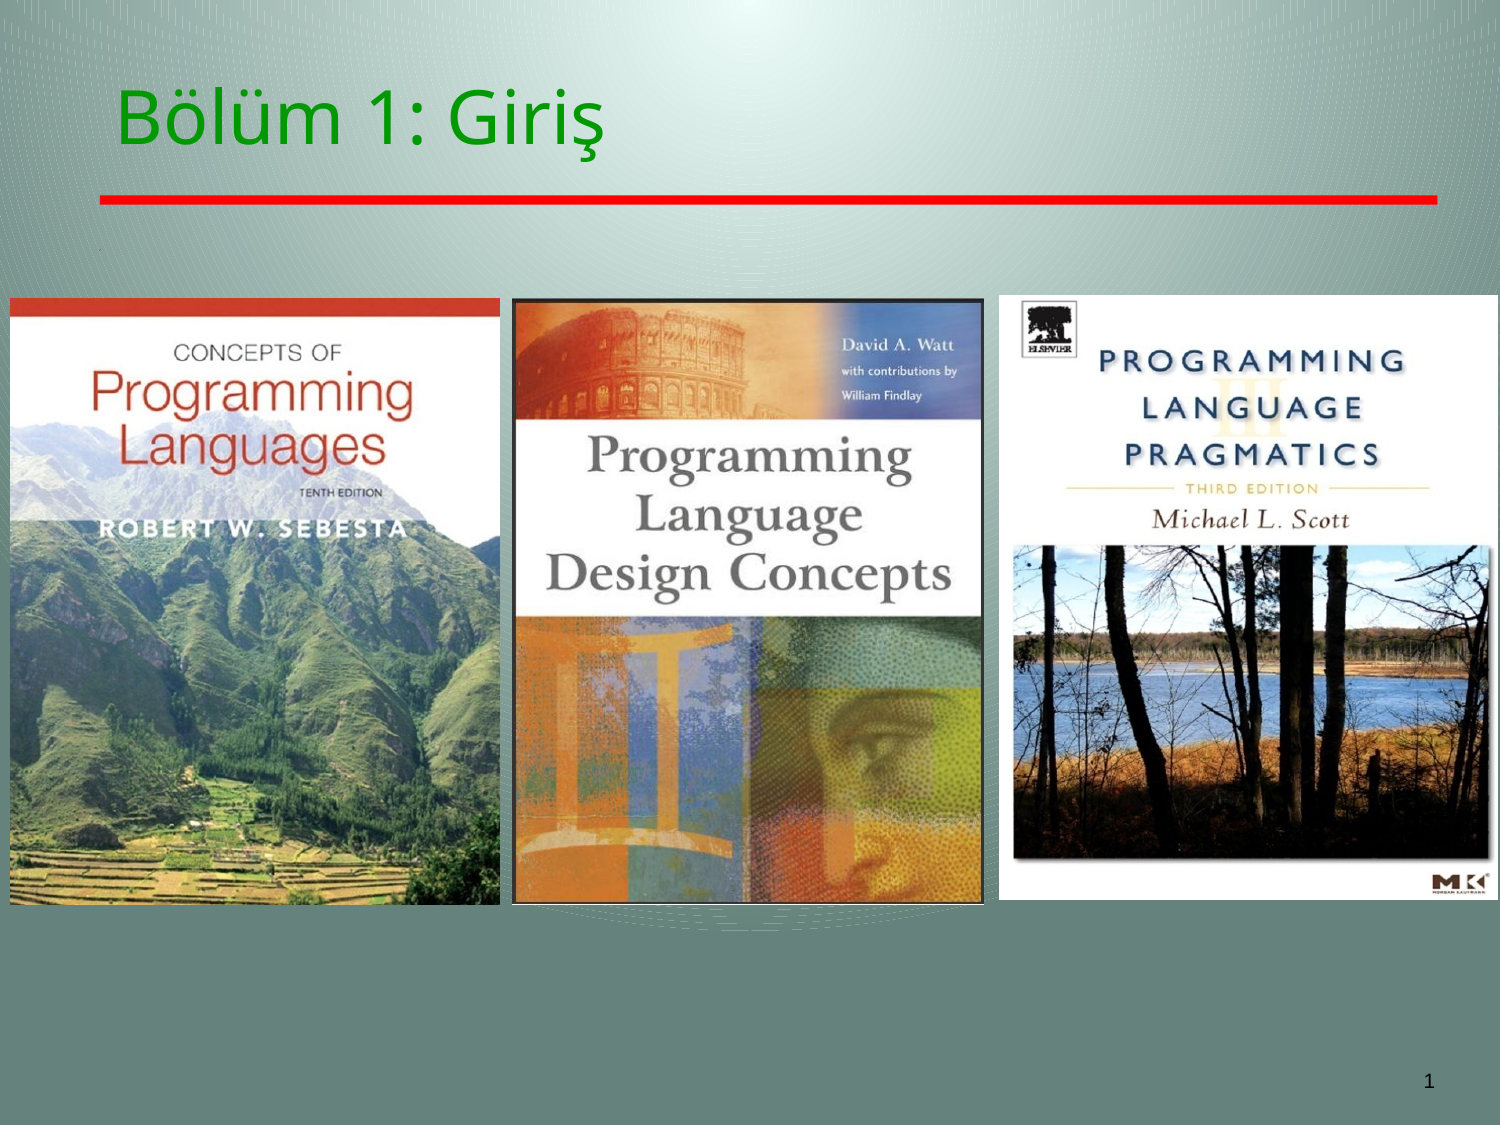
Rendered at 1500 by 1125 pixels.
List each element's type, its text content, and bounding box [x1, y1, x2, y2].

picture [512, 298, 985, 905]
title Bölüm 1: Giriş [99, 62, 1438, 251]
slide_number 1 [1137, 1025, 1450, 1100]
picture [999, 295, 1499, 901]
picture [10, 298, 501, 905]
